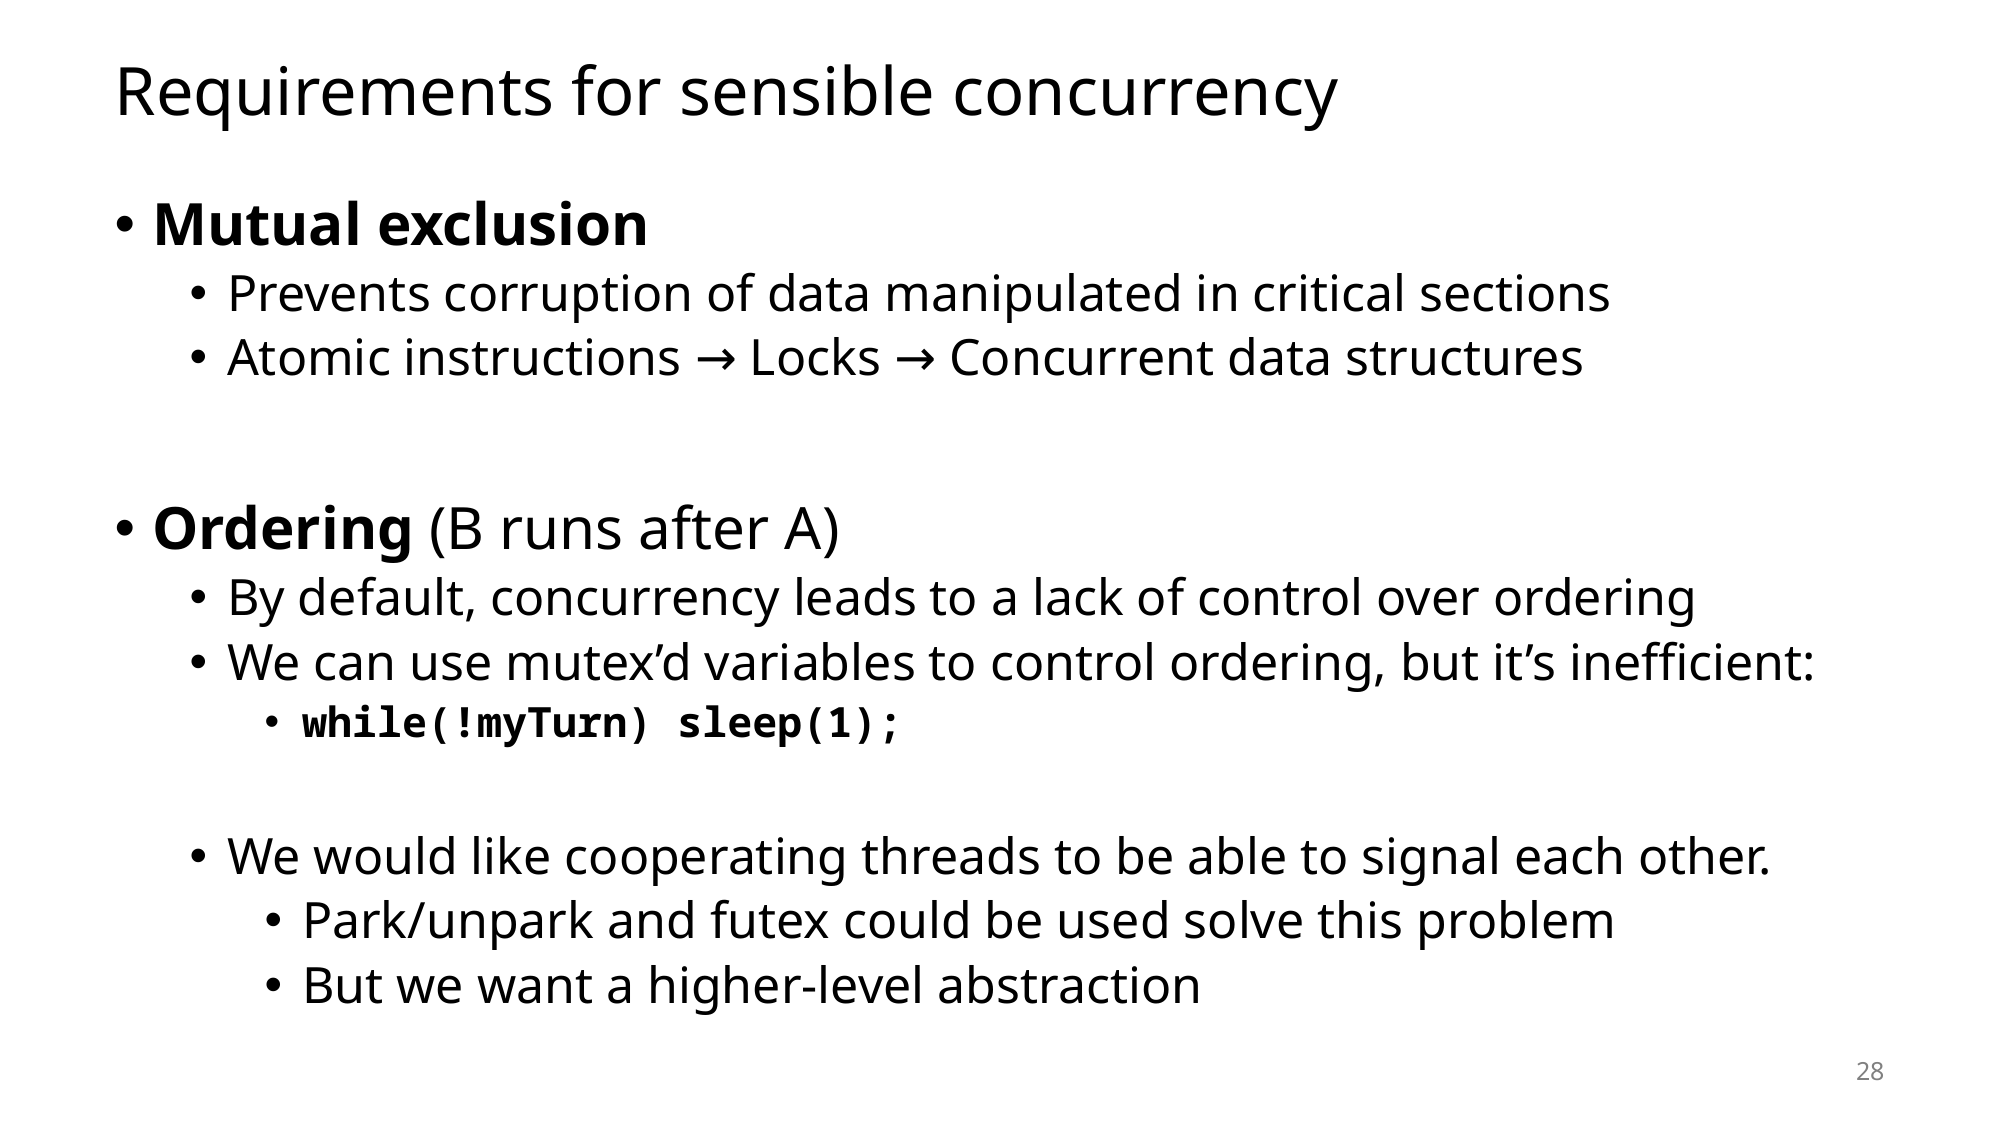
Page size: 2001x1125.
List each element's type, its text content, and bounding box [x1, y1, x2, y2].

slide_number 28 [1749, 1042, 1900, 1103]
title Requirements for sensible concurrency [99, 37, 1900, 150]
list Mutual exclusion Prevents corruption of data manipulated in critical sections Atomic instructions → Locks → Concurrent data structures Ordering (B runs after A) By default, concurrency leads to a lack of control over ordering We can use mutex’d variables to control ordering, but it’s inefficient: while(!myTurn) sleep(1); We would like cooperating threads to be able to signal each other. Park/unpark and futex could be used solve this problem But we want a higher-level abstraction [99, 187, 1900, 1013]
